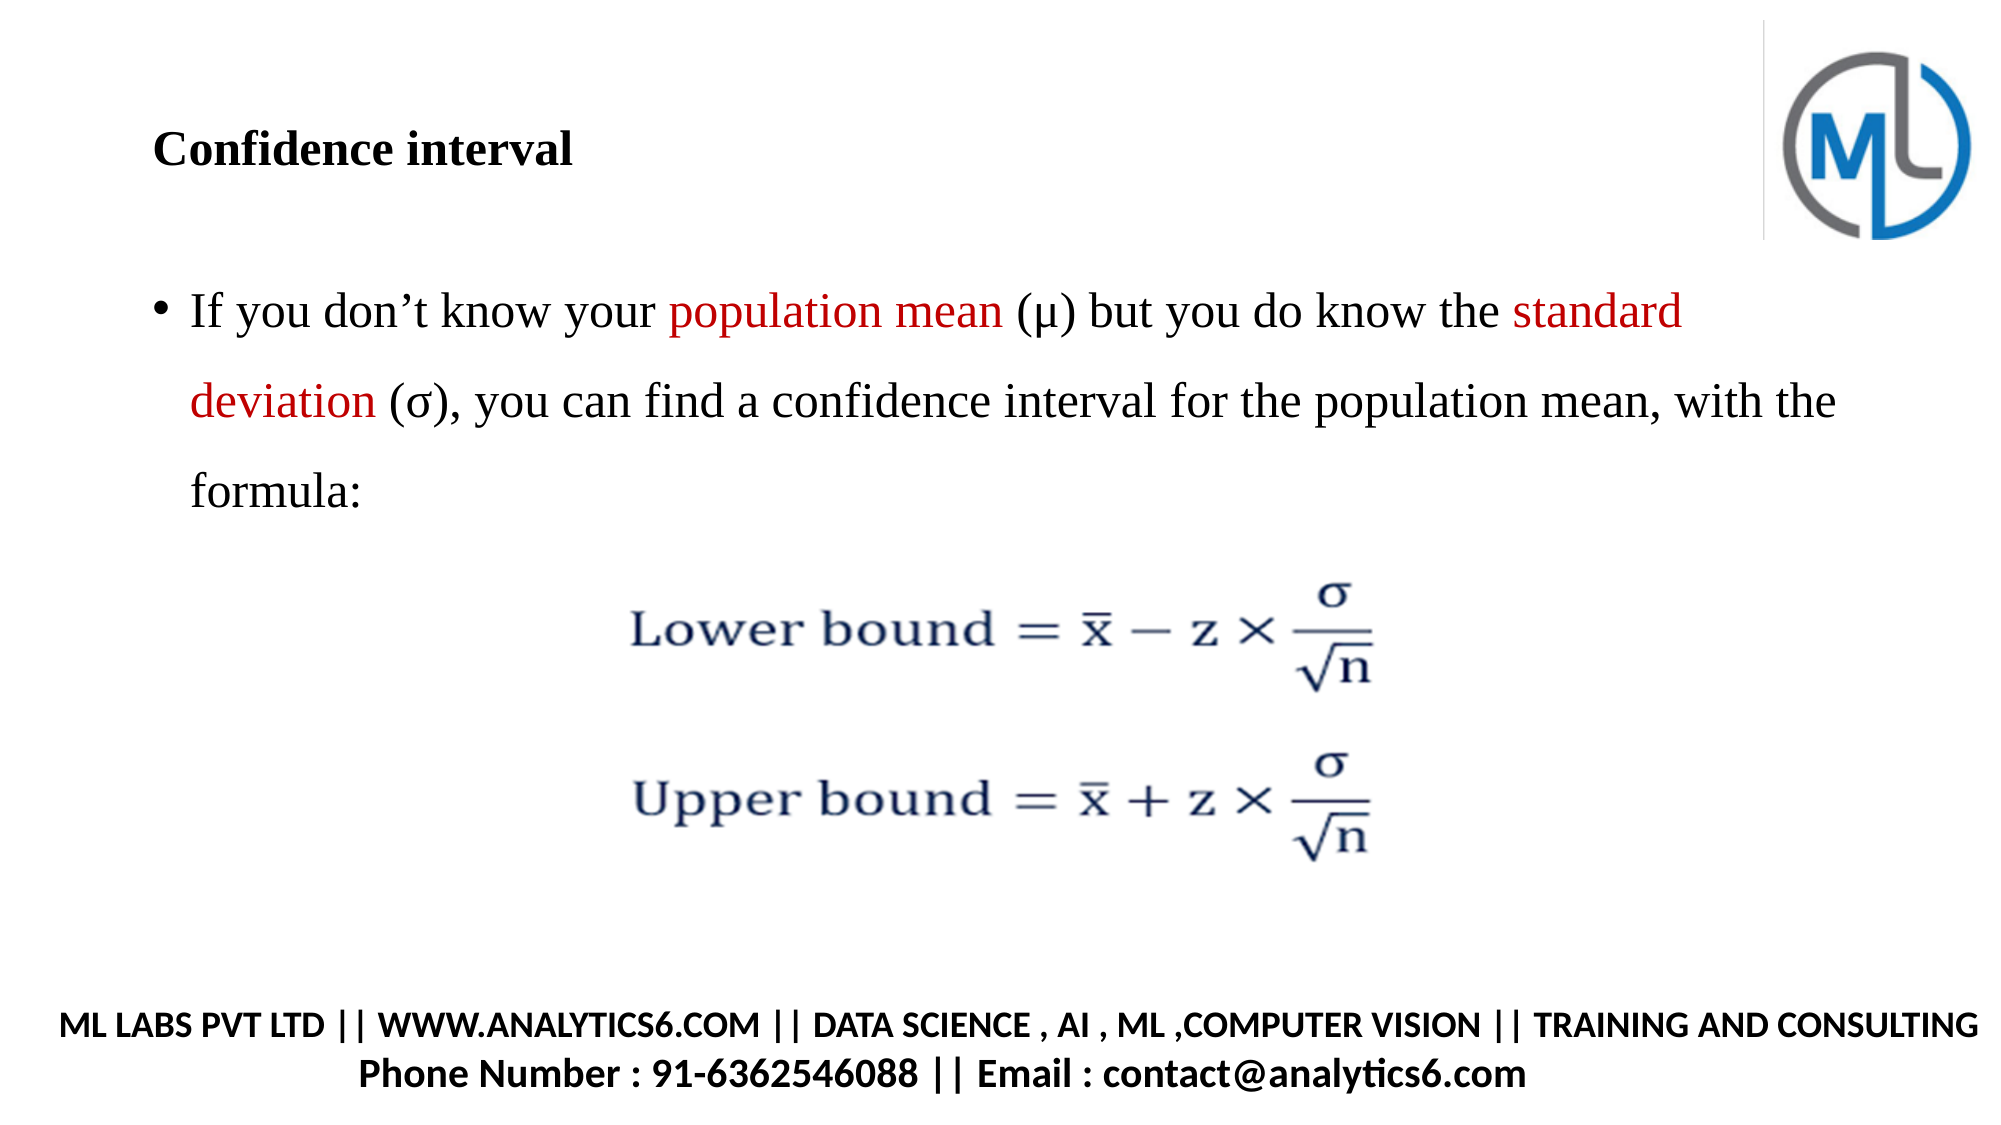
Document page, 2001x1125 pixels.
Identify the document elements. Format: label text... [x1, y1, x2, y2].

picture [592, 562, 1408, 886]
picture [1761, 20, 1981, 240]
list If you don’t know your population mean (μ) but you do know the standard deviation (σ), you can find a confidence interval for the population mean, with the formula: [137, 239, 1863, 954]
text_box ML LABS PVT LTD || WWW.ANALYTICS6.COM || DATA SCIENCE , AI , ML ,COMPUTER VISION || TRAINING AND CONSULTING Phone Number : 91-6362546088 || Email : contact@analytics6.com [43, 993, 2000, 1103]
title Confidence interval [137, 59, 731, 239]
